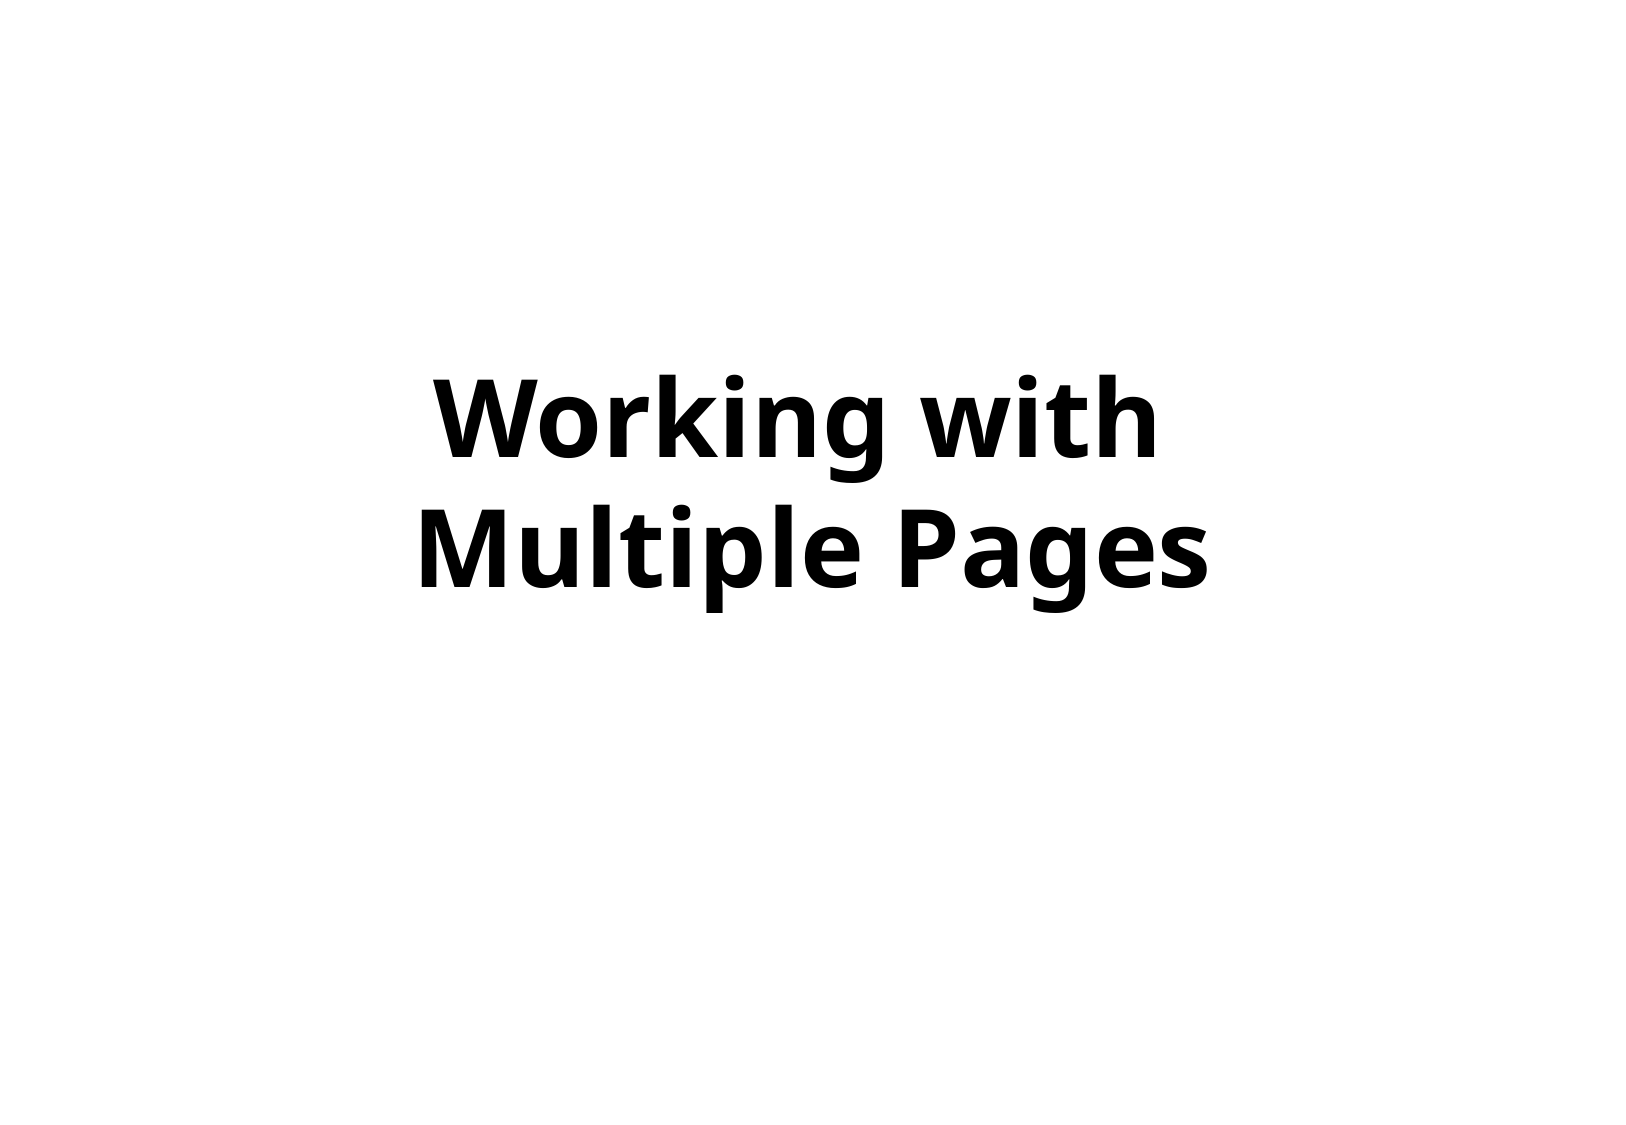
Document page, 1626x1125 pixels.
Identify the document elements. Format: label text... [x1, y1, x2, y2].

title Working with Multiple Pages [113, 394, 1512, 625]
